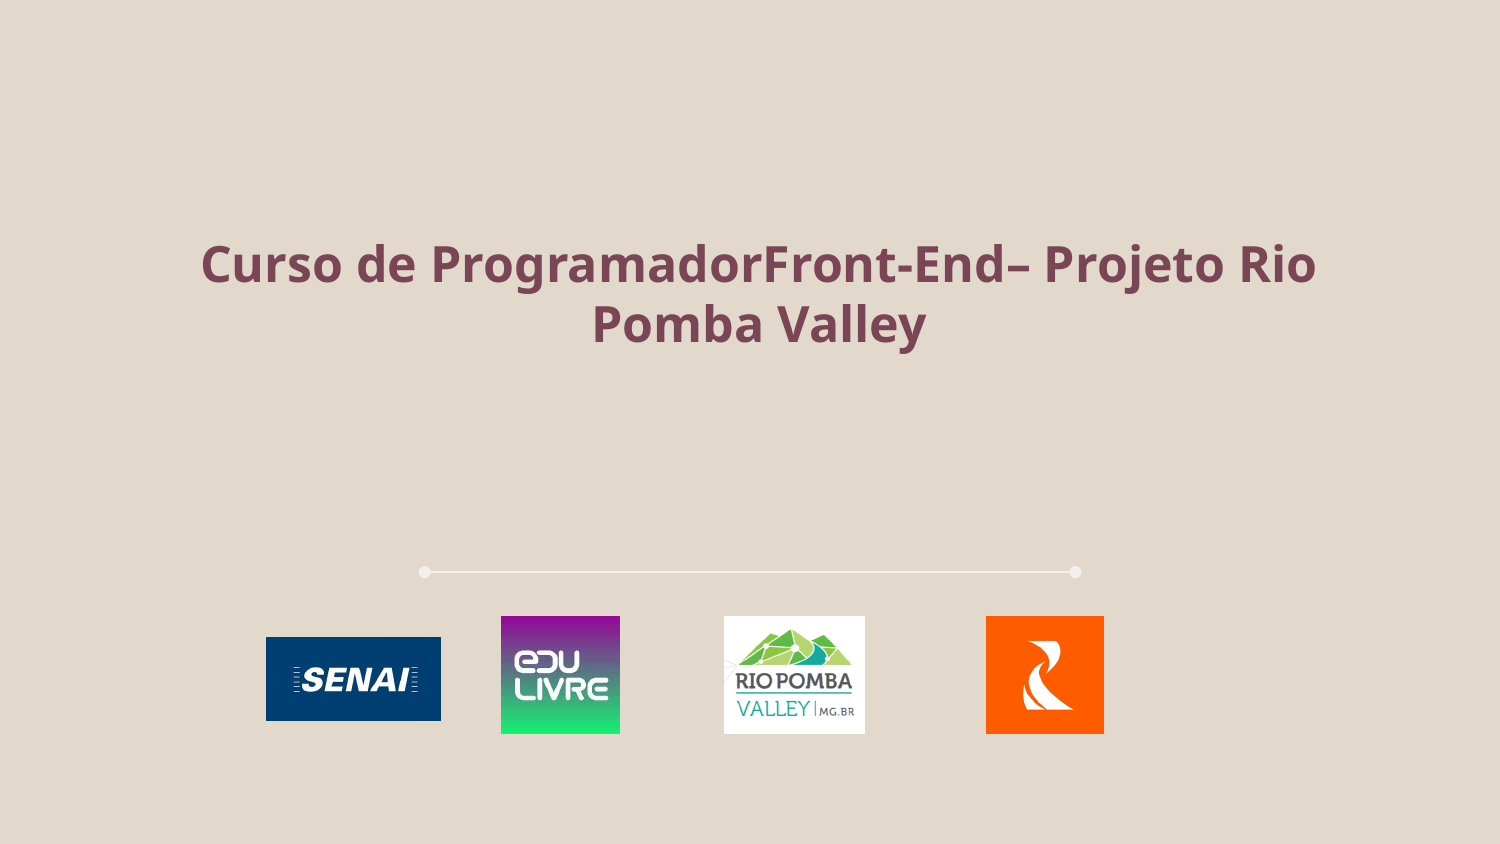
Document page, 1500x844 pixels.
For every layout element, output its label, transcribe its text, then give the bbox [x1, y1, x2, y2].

picture [265, 637, 442, 721]
title Curso de ProgramadorFront-End– Projeto Rio Pomba Valley [112, 197, 1407, 388]
picture [985, 615, 1104, 734]
picture [501, 615, 620, 734]
picture [724, 615, 865, 734]
